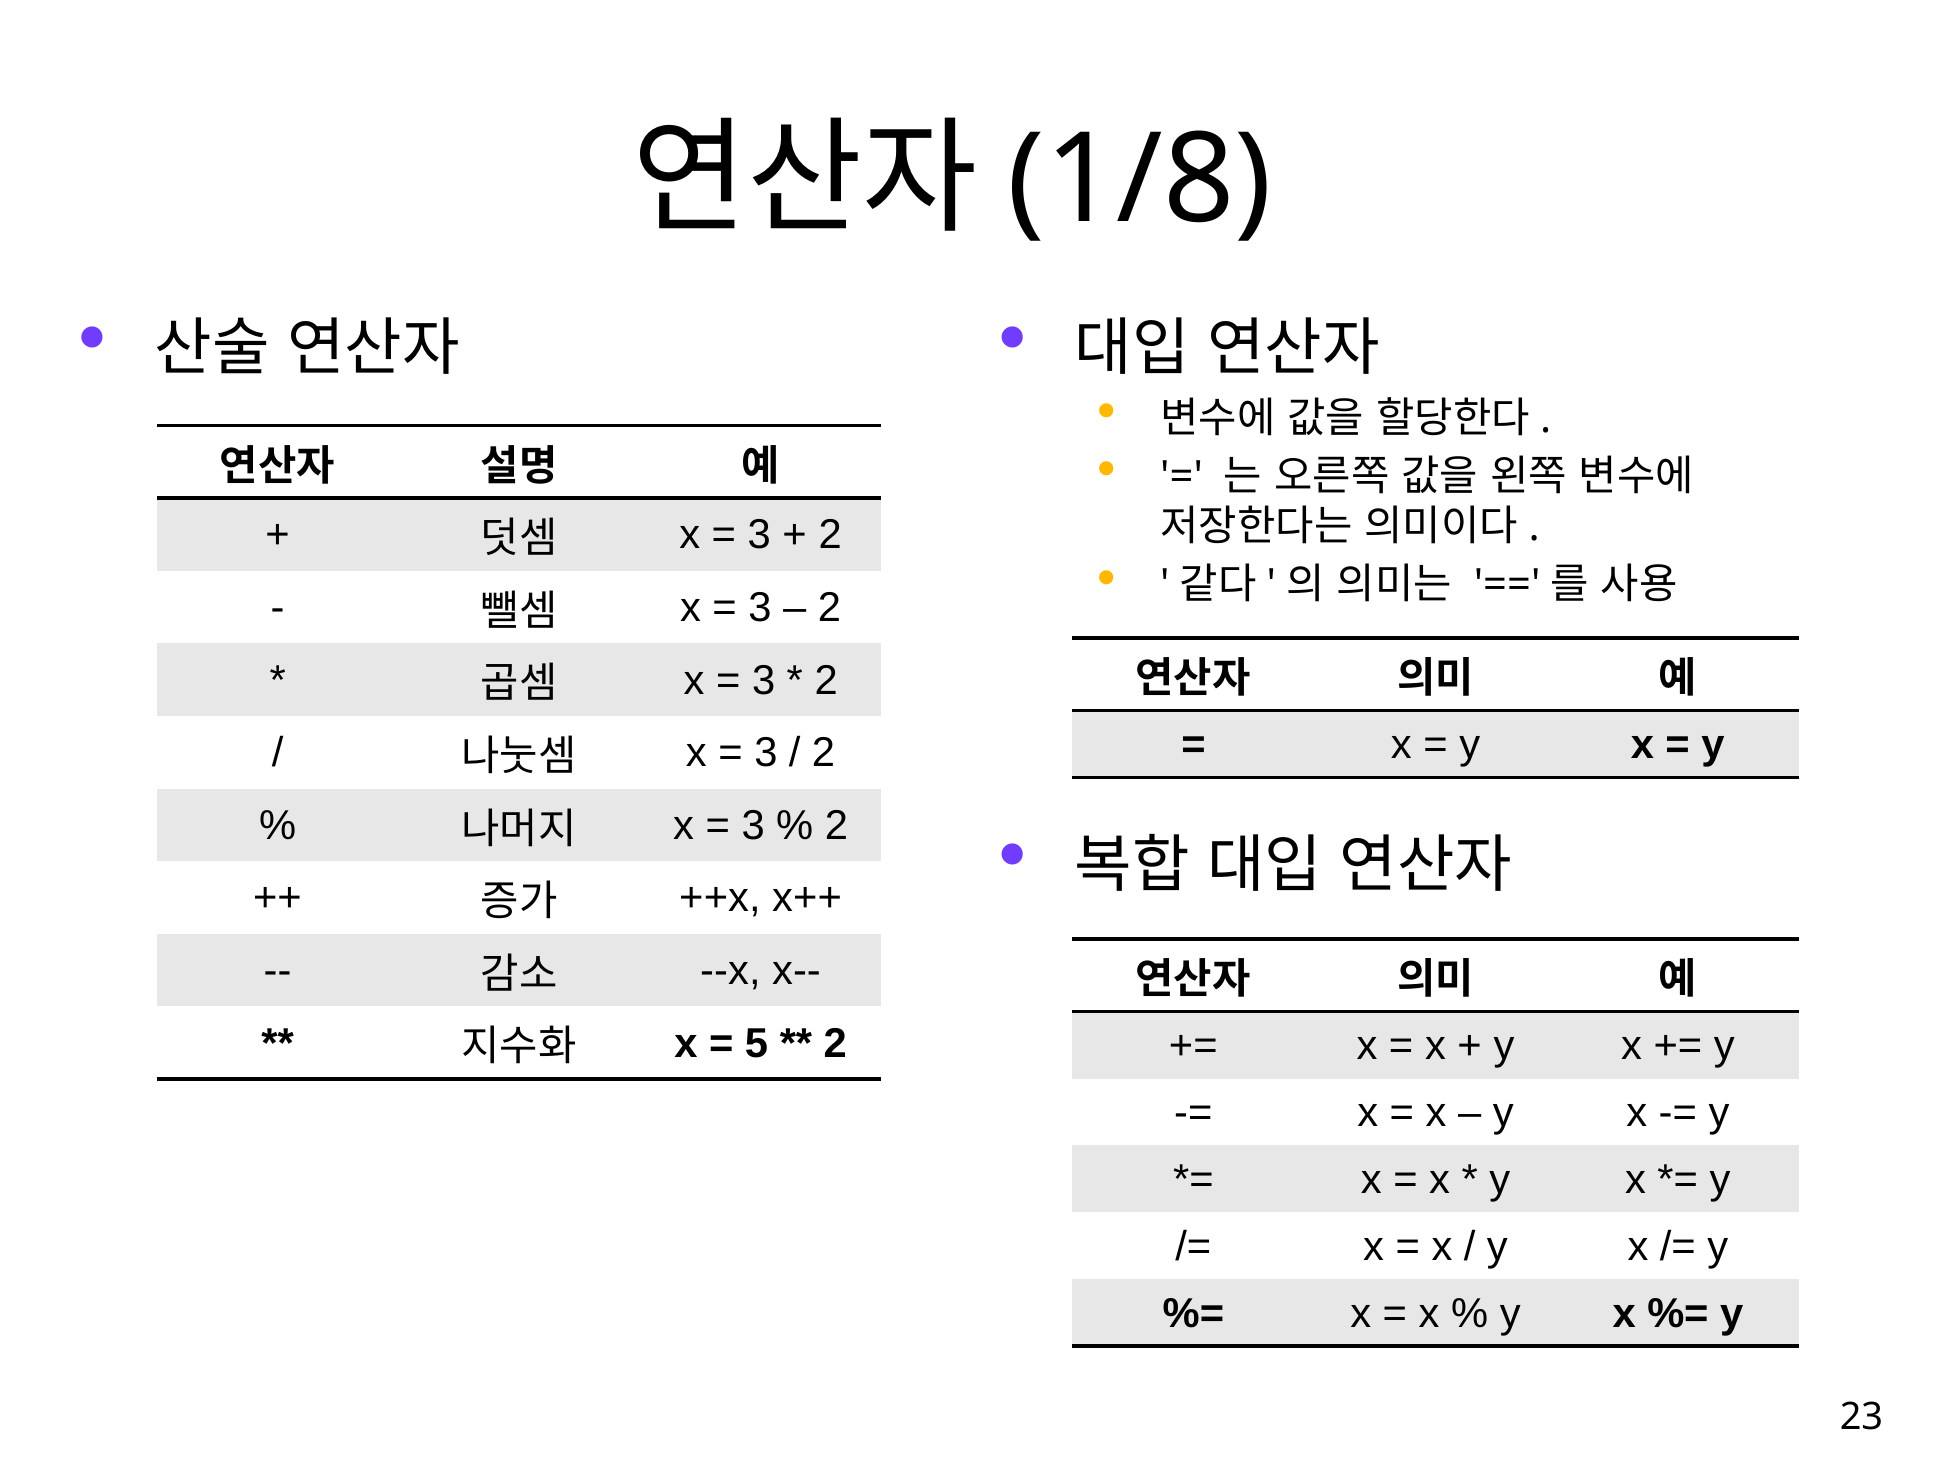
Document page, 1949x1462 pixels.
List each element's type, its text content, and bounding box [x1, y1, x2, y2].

text_box 대입 연산자 변수에 값을 할당한다. '=' 는 오른쪽 값을 왼쪽 변수에 저장한다는 의미이다. '같다'의 의미는 '=='를 사용 복합 대입 연산자 [986, 299, 1850, 1359]
table_cell x = 3 % 2 [640, 789, 881, 861]
table_cell 나눗셈 [398, 716, 640, 789]
table_cell x = y [1315, 712, 1557, 776]
table_cell -- [157, 934, 398, 1006]
table_cell %= [1072, 1279, 1315, 1344]
table_cell / [157, 716, 398, 789]
table_cell + [157, 500, 398, 571]
table_cell 증가 [398, 861, 640, 934]
table_cell --x, x-- [640, 934, 881, 1006]
table_cell x = x + y [1315, 1013, 1557, 1079]
table_cell x += y [1557, 1013, 1799, 1079]
table_cell x *= y [1557, 1145, 1799, 1212]
table_cell 나머지 [398, 789, 640, 861]
table_header 설명 [398, 427, 640, 496]
table_header 예 [1557, 941, 1799, 1010]
table_cell 지수화 [398, 1006, 640, 1077]
table_cell x = x / y [1315, 1212, 1557, 1279]
table_cell -= [1072, 1079, 1315, 1145]
table_cell x = 3 – 2 [640, 571, 881, 643]
table_header 의미 [1315, 941, 1557, 1010]
table_cell ++ [157, 861, 398, 934]
table_cell x = 3 / 2 [640, 716, 881, 789]
table_header 의미 [1315, 640, 1557, 709]
table_cell * [157, 643, 398, 716]
table_cell x = x * y [1315, 1145, 1557, 1212]
slide_number 23 [1496, 1372, 1899, 1462]
table_cell x %= y [1557, 1279, 1799, 1344]
table_cell x = y [1557, 712, 1799, 776]
table_cell % [157, 789, 398, 861]
table_cell x = x – y [1315, 1079, 1557, 1145]
table_cell 감소 [398, 934, 640, 1006]
table_cell 뺄셈 [398, 571, 640, 643]
table_cell 곱셈 [398, 643, 640, 716]
table_cell x = x % y [1315, 1279, 1557, 1344]
table_header 연산자 [1072, 640, 1315, 709]
title 연산자(1/8) [156, 92, 1749, 255]
table_cell - [157, 571, 398, 643]
table_cell x = 3 * 2 [640, 643, 881, 716]
list 산술 연산자 X=5**2 Math.pow(5,2)와 동일 [66, 299, 929, 1359]
table_cell x /= y [1557, 1212, 1799, 1279]
table_cell /= [1072, 1212, 1315, 1279]
table_cell *= [1072, 1145, 1315, 1212]
table_header 연산자 [157, 427, 398, 496]
table_cell x -= y [1557, 1079, 1799, 1145]
table_cell ** [157, 1006, 398, 1077]
table_cell = [1072, 712, 1315, 776]
table_header 예 [1557, 640, 1799, 709]
table_cell 덧셈 [398, 500, 640, 571]
table_cell x = 3 + 2 [640, 500, 881, 571]
table_cell ++x, x++ [640, 861, 881, 934]
table_cell x = 5 ** 2 [640, 1006, 881, 1077]
table_cell += [1072, 1013, 1315, 1079]
table_header 예 [640, 427, 881, 496]
table_header 연산자 [1072, 941, 1315, 1010]
